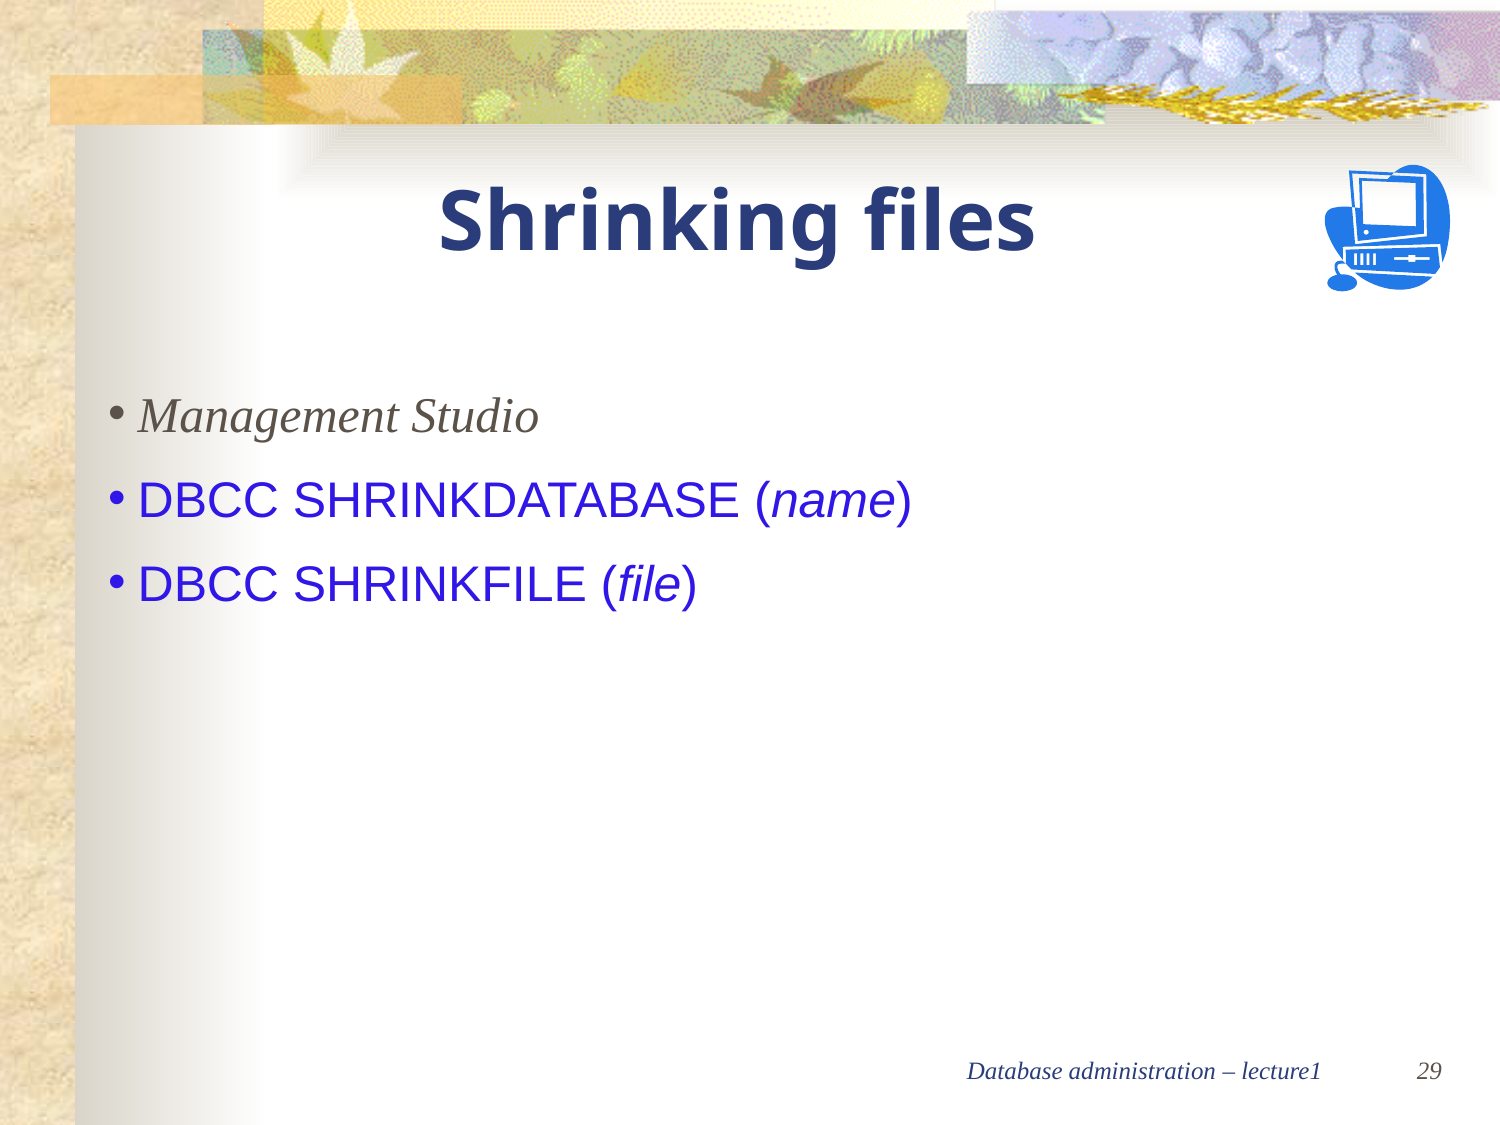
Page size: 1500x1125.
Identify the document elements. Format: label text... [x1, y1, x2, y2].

picture [0, 0, 1500, 1125]
text_box Management Studio DBCC SHRINKDATABASE (name)‏ DBCC SHRINKFILE (file)‏ [87, 363, 1463, 620]
picture [1323, 163, 1454, 292]
title Shrinking files [93, 87, 1384, 276]
